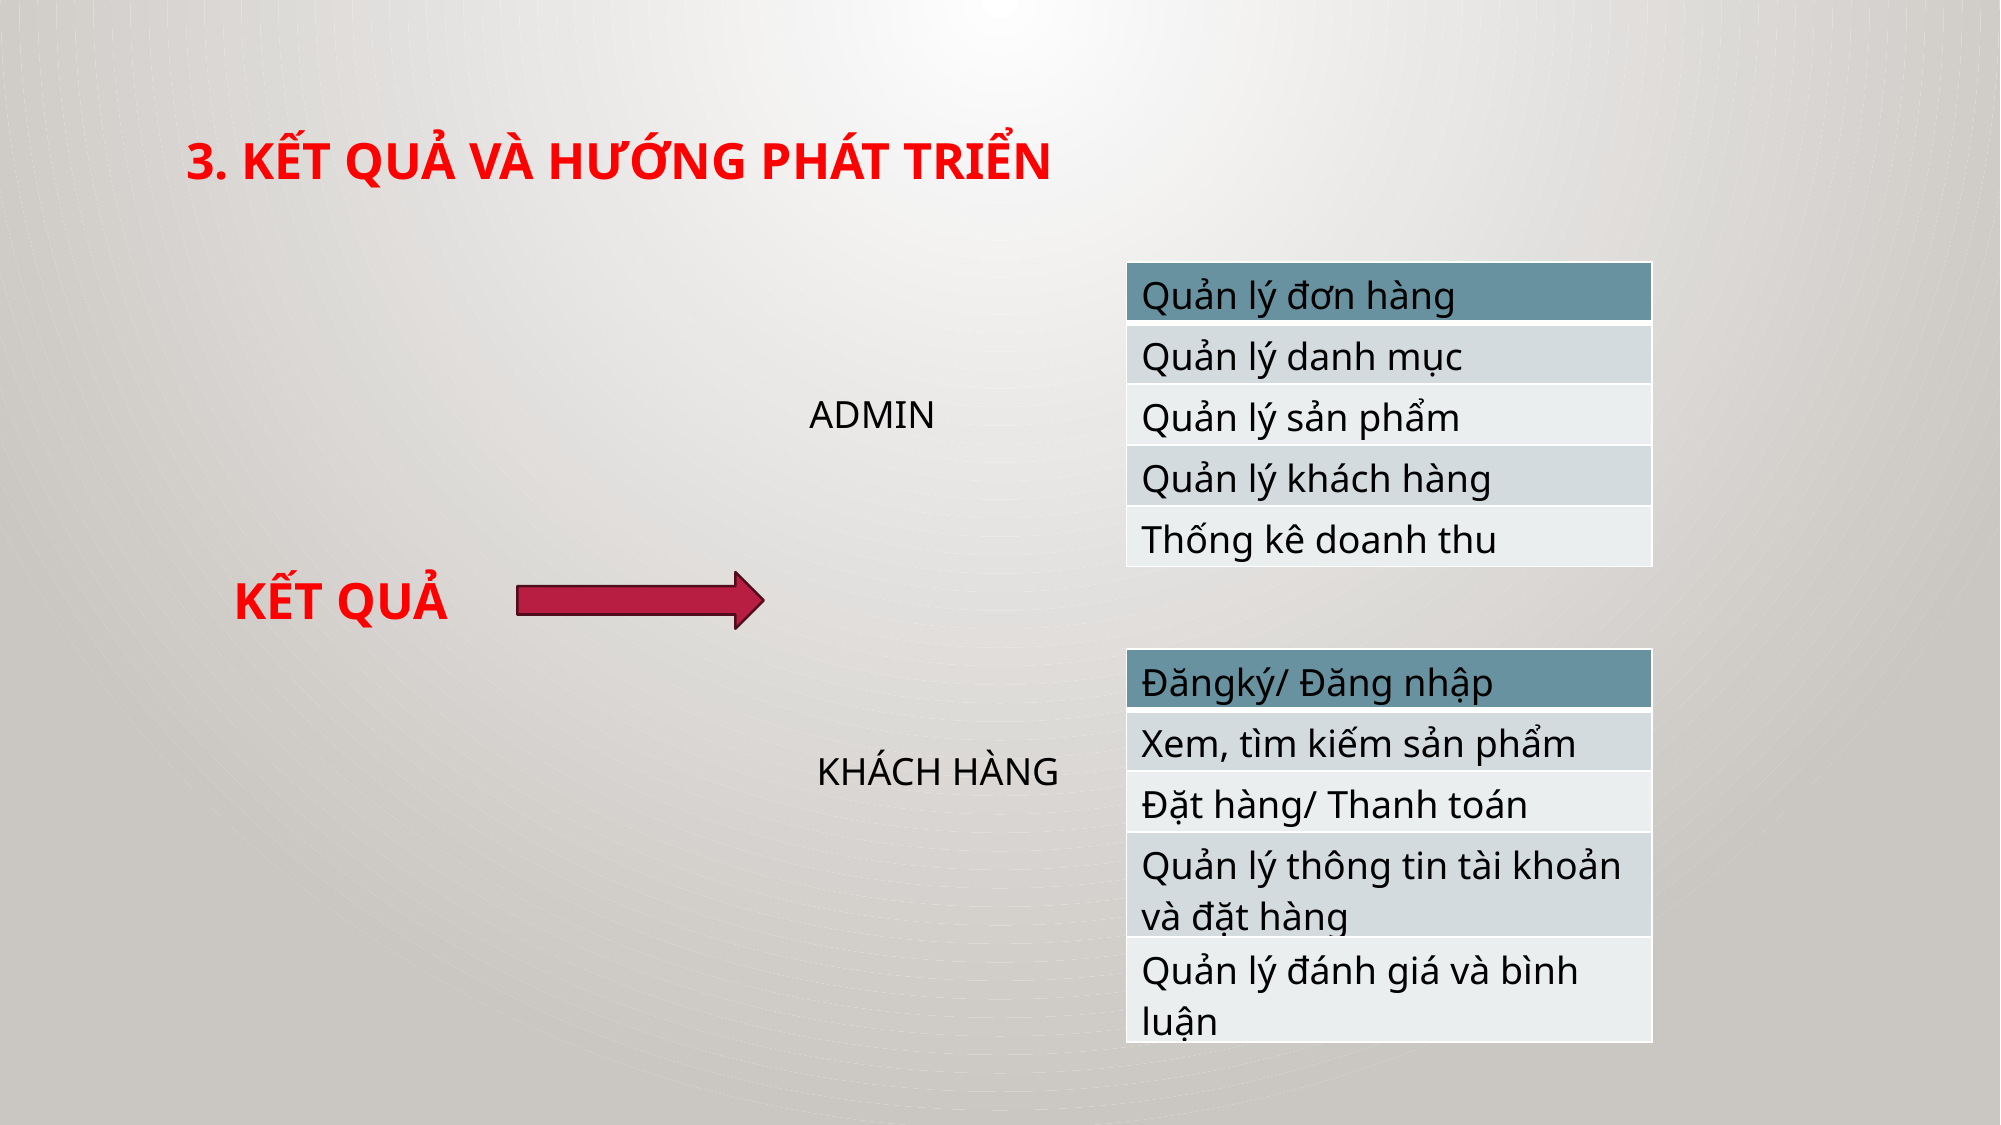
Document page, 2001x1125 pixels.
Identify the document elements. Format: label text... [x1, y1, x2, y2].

text_box KẾT QUẢ [218, 562, 464, 638]
table_cell Quản lý đánh giá và bình luận [1127, 938, 1651, 1041]
table_cell Quản lý danh mục [1127, 326, 1651, 383]
text_box ADMIN [794, 384, 951, 444]
table_cell Xem, tìm kiếm sản phẩm [1127, 713, 1651, 770]
text_box [516, 570, 765, 630]
table_header Quản lý đơn hàng [1127, 263, 1651, 320]
table_cell Quản lý thông tin tài khoản và đặt hàng [1127, 833, 1651, 936]
table_cell Quản lý sản phẩm [1127, 385, 1651, 444]
table_cell Quản lý khách hàng [1127, 446, 1651, 505]
table_cell Đặt hàng/ Thanh toán [1127, 772, 1651, 831]
text_box KHÁCH HÀNG [801, 740, 1075, 801]
text_box 3. KẾT QUẢ VÀ HƯỚNG PHÁT TRIỂN [171, 122, 1082, 198]
table_header Đăngký/ Đăng nhập [1127, 650, 1651, 707]
table_cell Thống kê doanh thu [1127, 507, 1651, 566]
